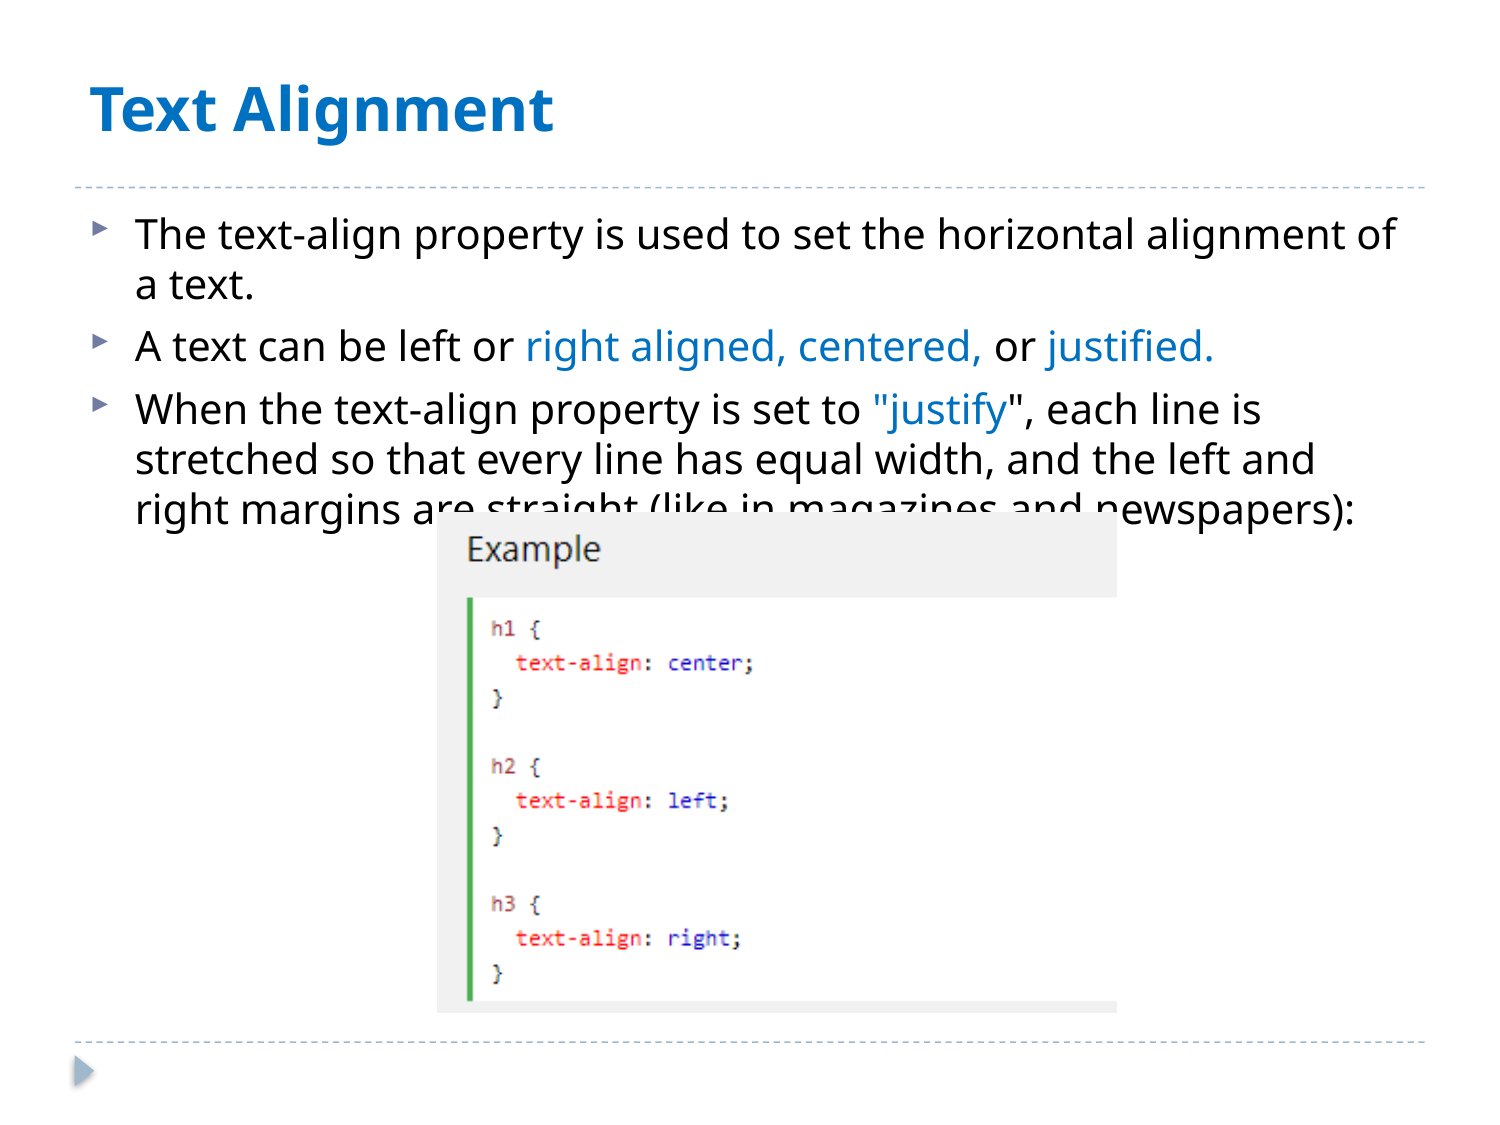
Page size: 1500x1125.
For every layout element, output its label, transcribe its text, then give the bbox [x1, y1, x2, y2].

picture [437, 512, 1117, 1013]
list The text-align property is used to set the horizontal alignment of a text. A text can be left or right aligned, centered, or justified. When the text-align property is set to "justify", each line is stretched so that every line has equal width, and the left and right margins are straight (like in magazines and newspapers): [75, 200, 1425, 1010]
title Text Alignment [75, 62, 1425, 200]
